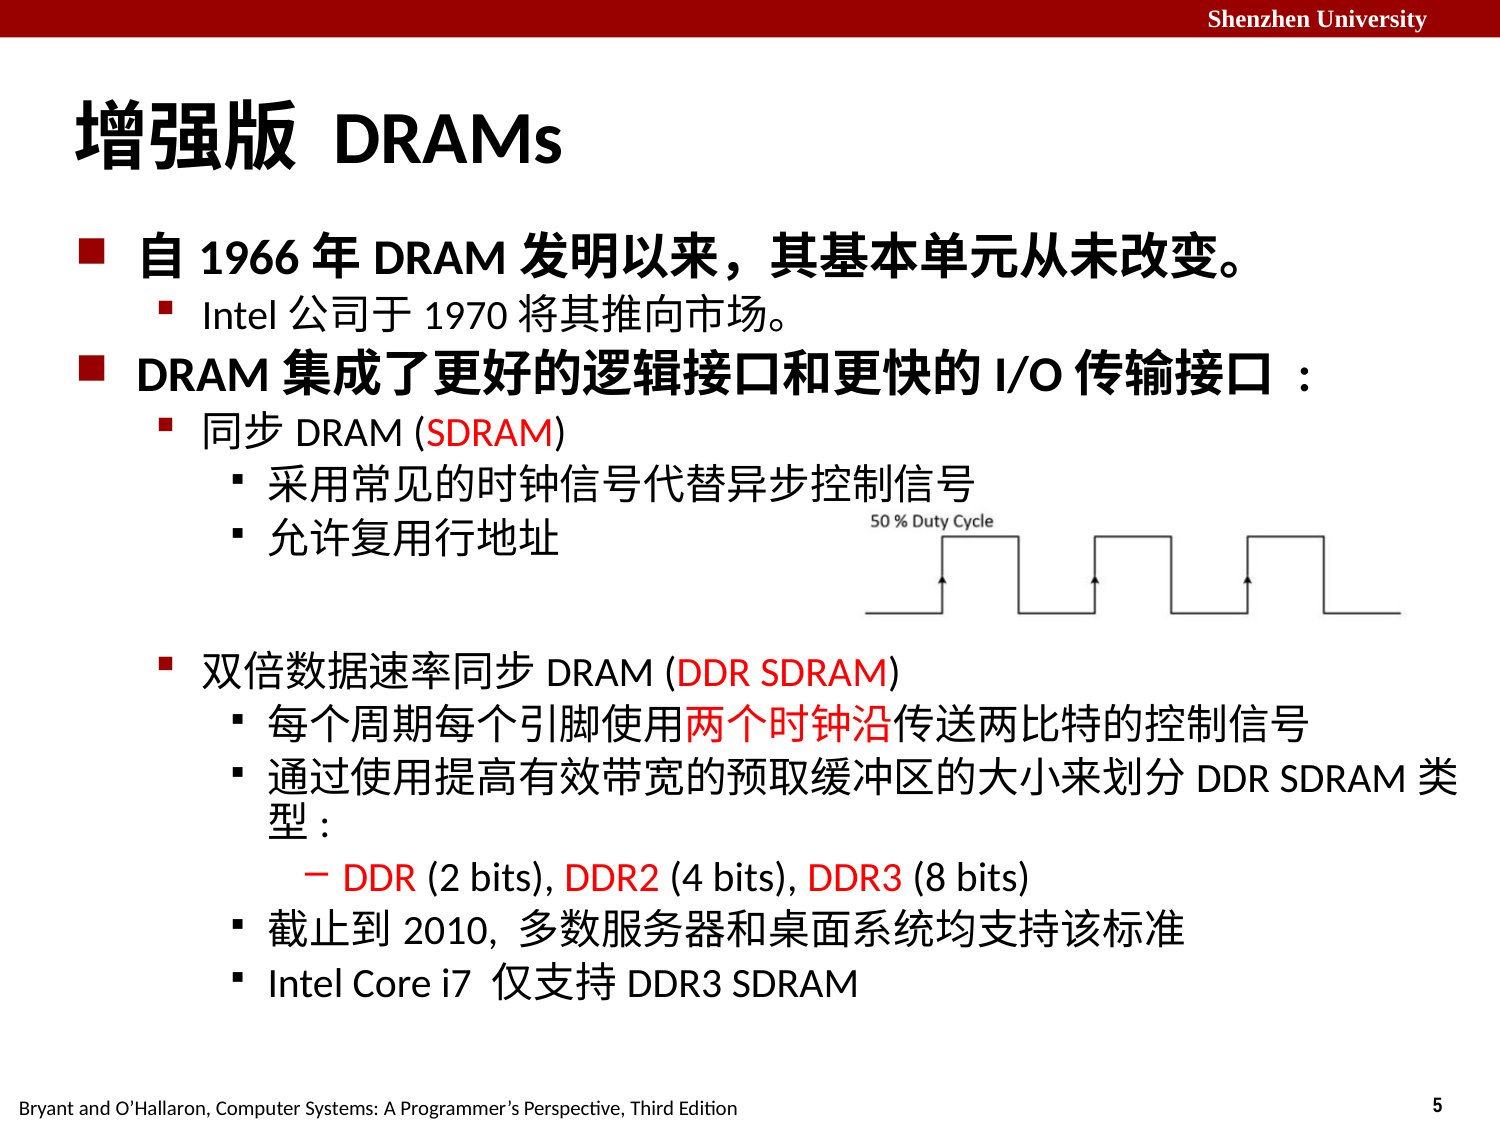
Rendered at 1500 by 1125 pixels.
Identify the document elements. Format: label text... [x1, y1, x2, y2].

title 增强版 DRAMs [58, 71, 1304, 197]
list 自1966年DRAM发明以来，其基本单元从未改变。 Intel公司于1970将其推向市场。 DRAM集成了更好的逻辑接口和更快的I/O传输接口 : 同步DRAM (SDRAM) 采用常见的时钟信号代替异步控制信号 允许复用行地址 双倍数据速率同步DRAM (DDR SDRAM) 每个周期每个引脚使用两个时钟沿传送两比特的控制信号 通过使用提高有效带宽的预取缓冲区的大小来划分DDR SDRAM类型: DDR (2 bits), DDR2 (4 bits), DDR3 (8 bits) 截止到2010, 多数服务器和桌面系统均支持该标准 Intel Core i7 仅支持DDR3 SDRAM [65, 223, 1475, 1063]
picture [858, 507, 1407, 629]
